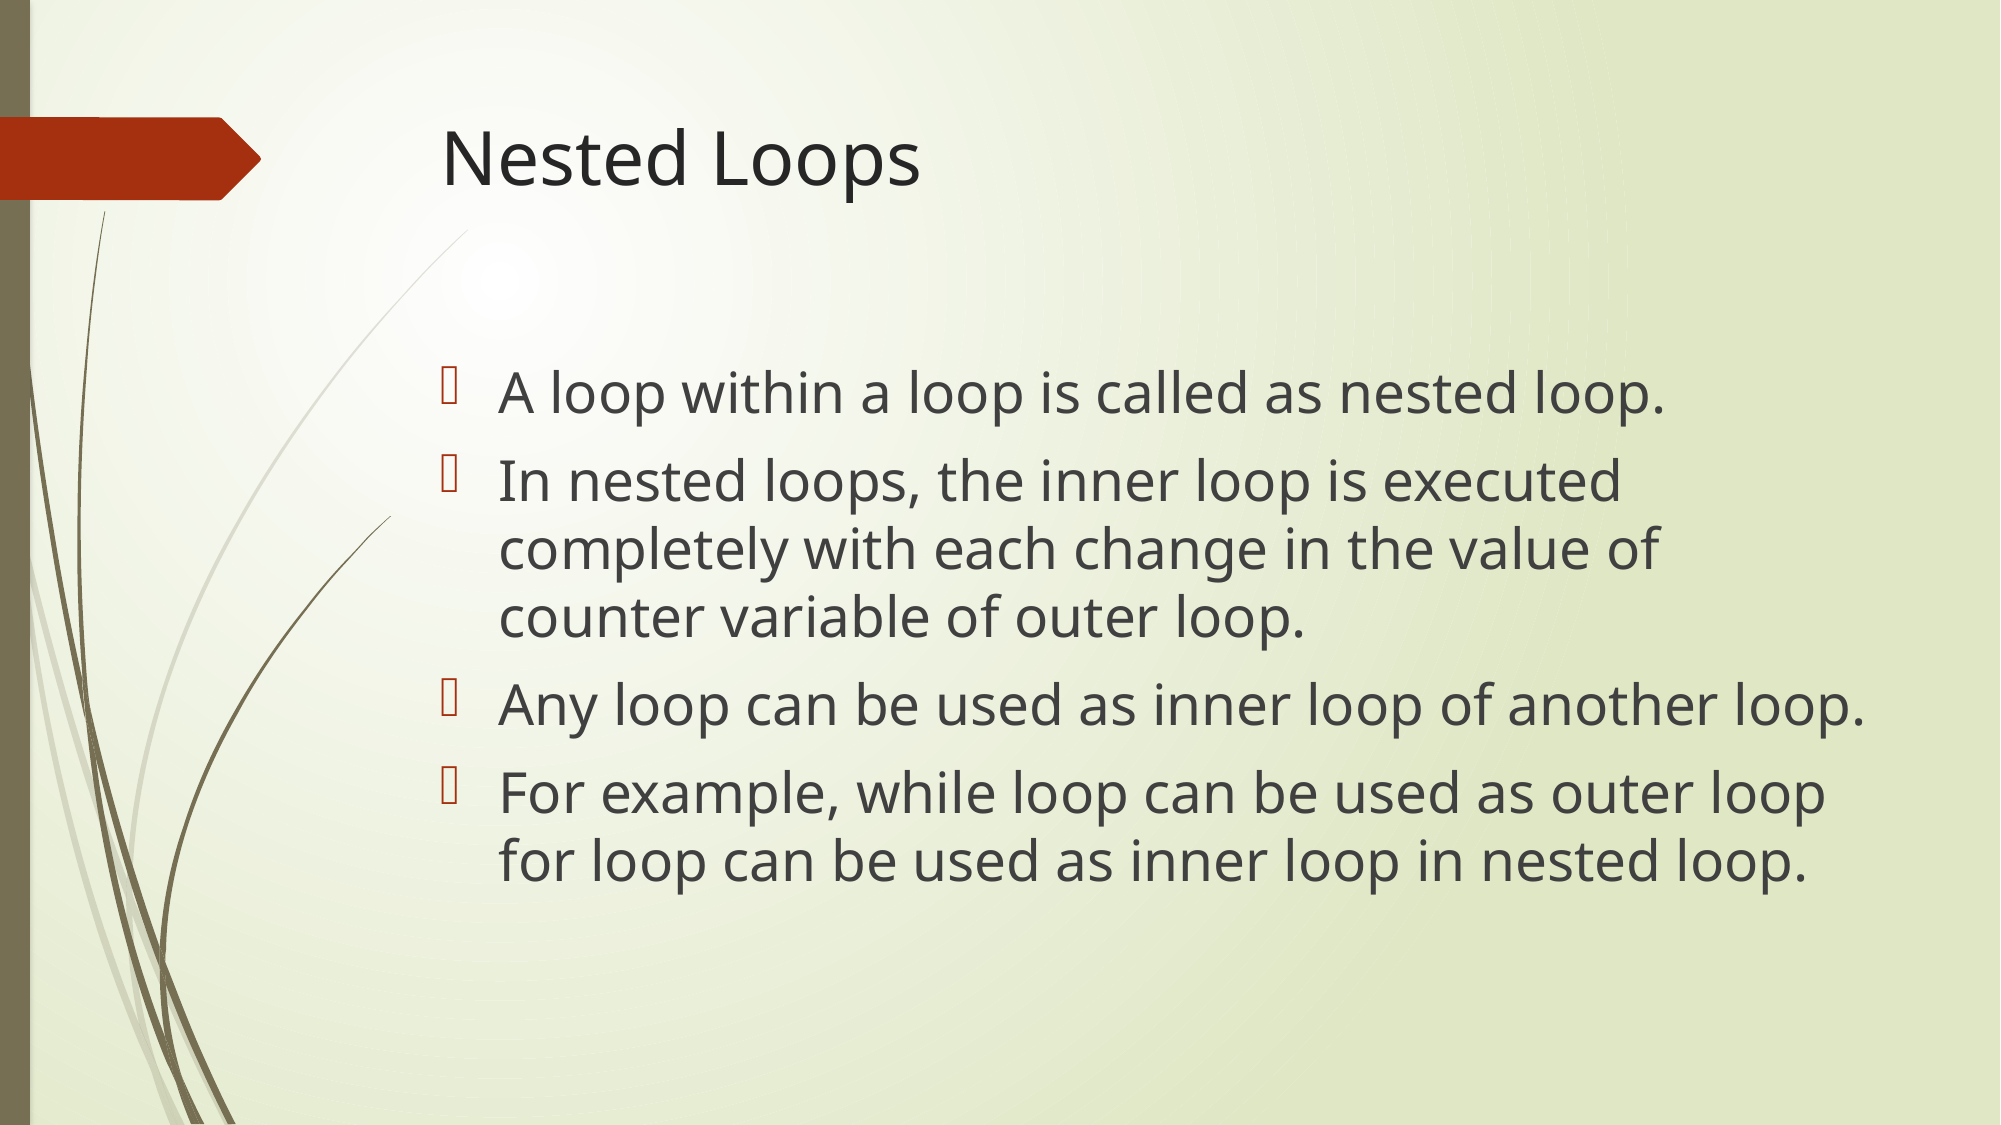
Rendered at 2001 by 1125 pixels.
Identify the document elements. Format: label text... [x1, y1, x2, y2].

list A loop within a loop is called as nested loop. In nested loops, the inner loop is executed completely with each change in the value of counter variable of outer loop. Any loop can be used as inner loop of another loop. For example, while loop can be used as outer loop for loop can be used as inner loop in nested loop. [424, 350, 1888, 970]
title Nested Loops [425, 102, 1888, 313]
